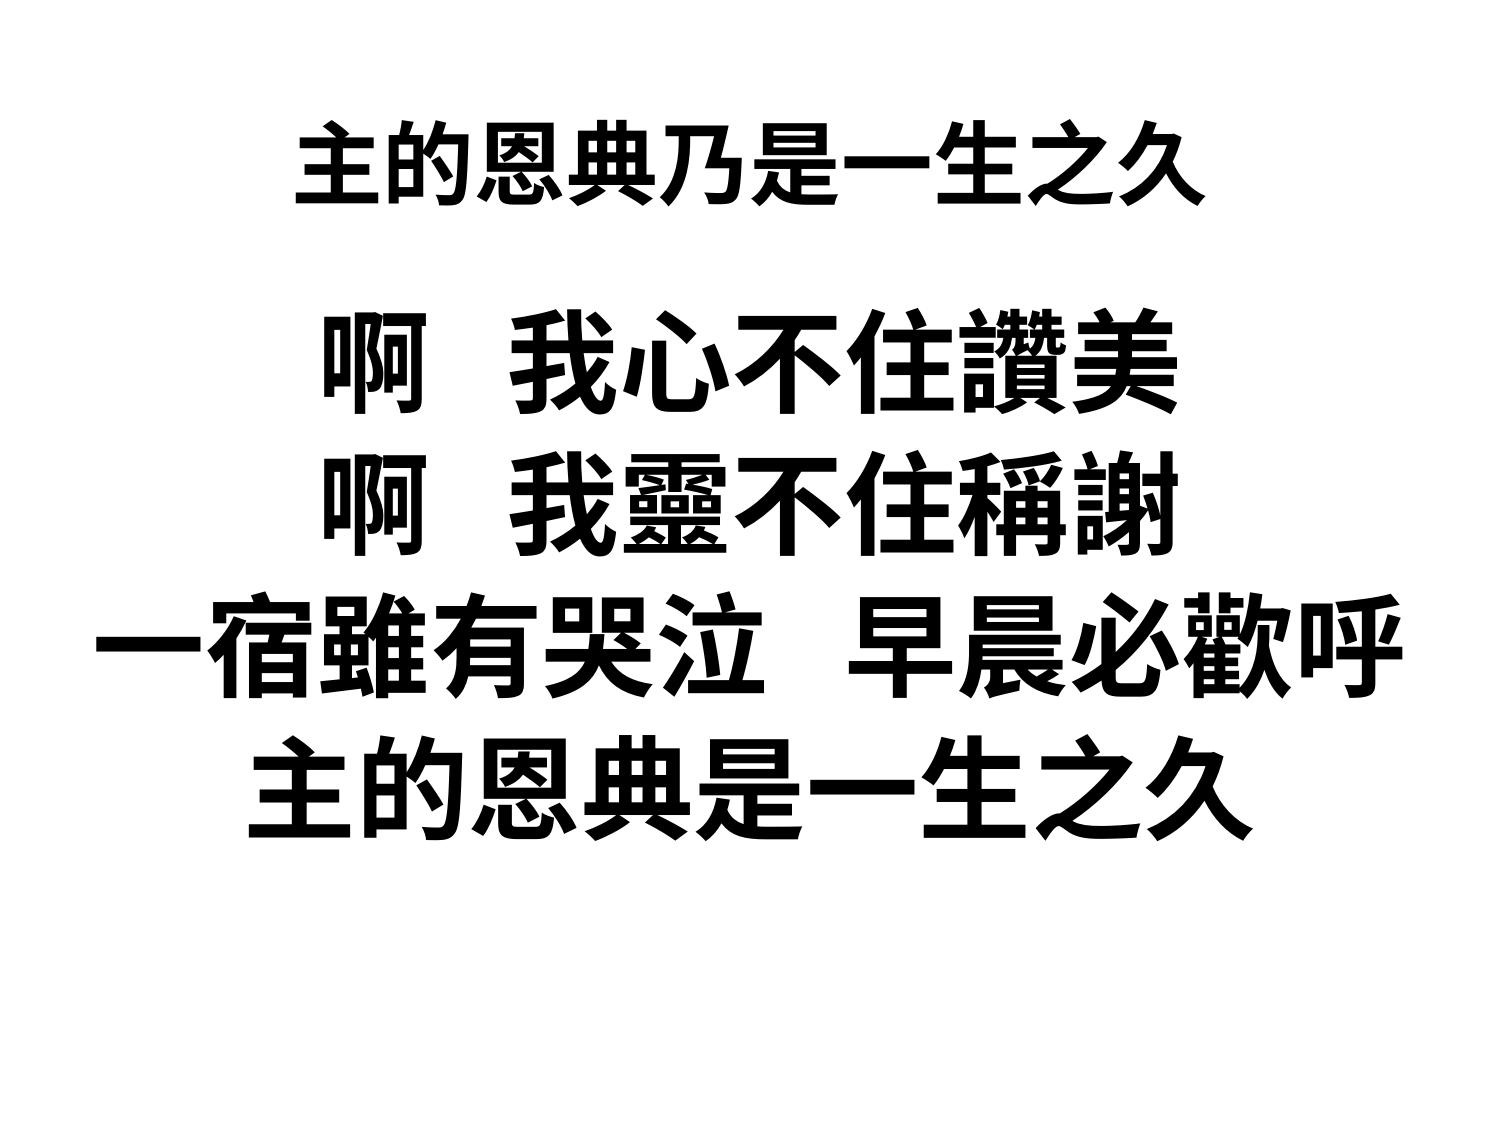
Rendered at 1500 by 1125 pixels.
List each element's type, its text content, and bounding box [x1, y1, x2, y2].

title 主的恩典乃是一生之久 [103, 59, 1397, 278]
list 啊 我心不住讚美 啊 我靈不住稱謝 一宿雖有哭泣 早晨必歡呼 主的恩典是一生之久 [0, 299, 1500, 1014]
